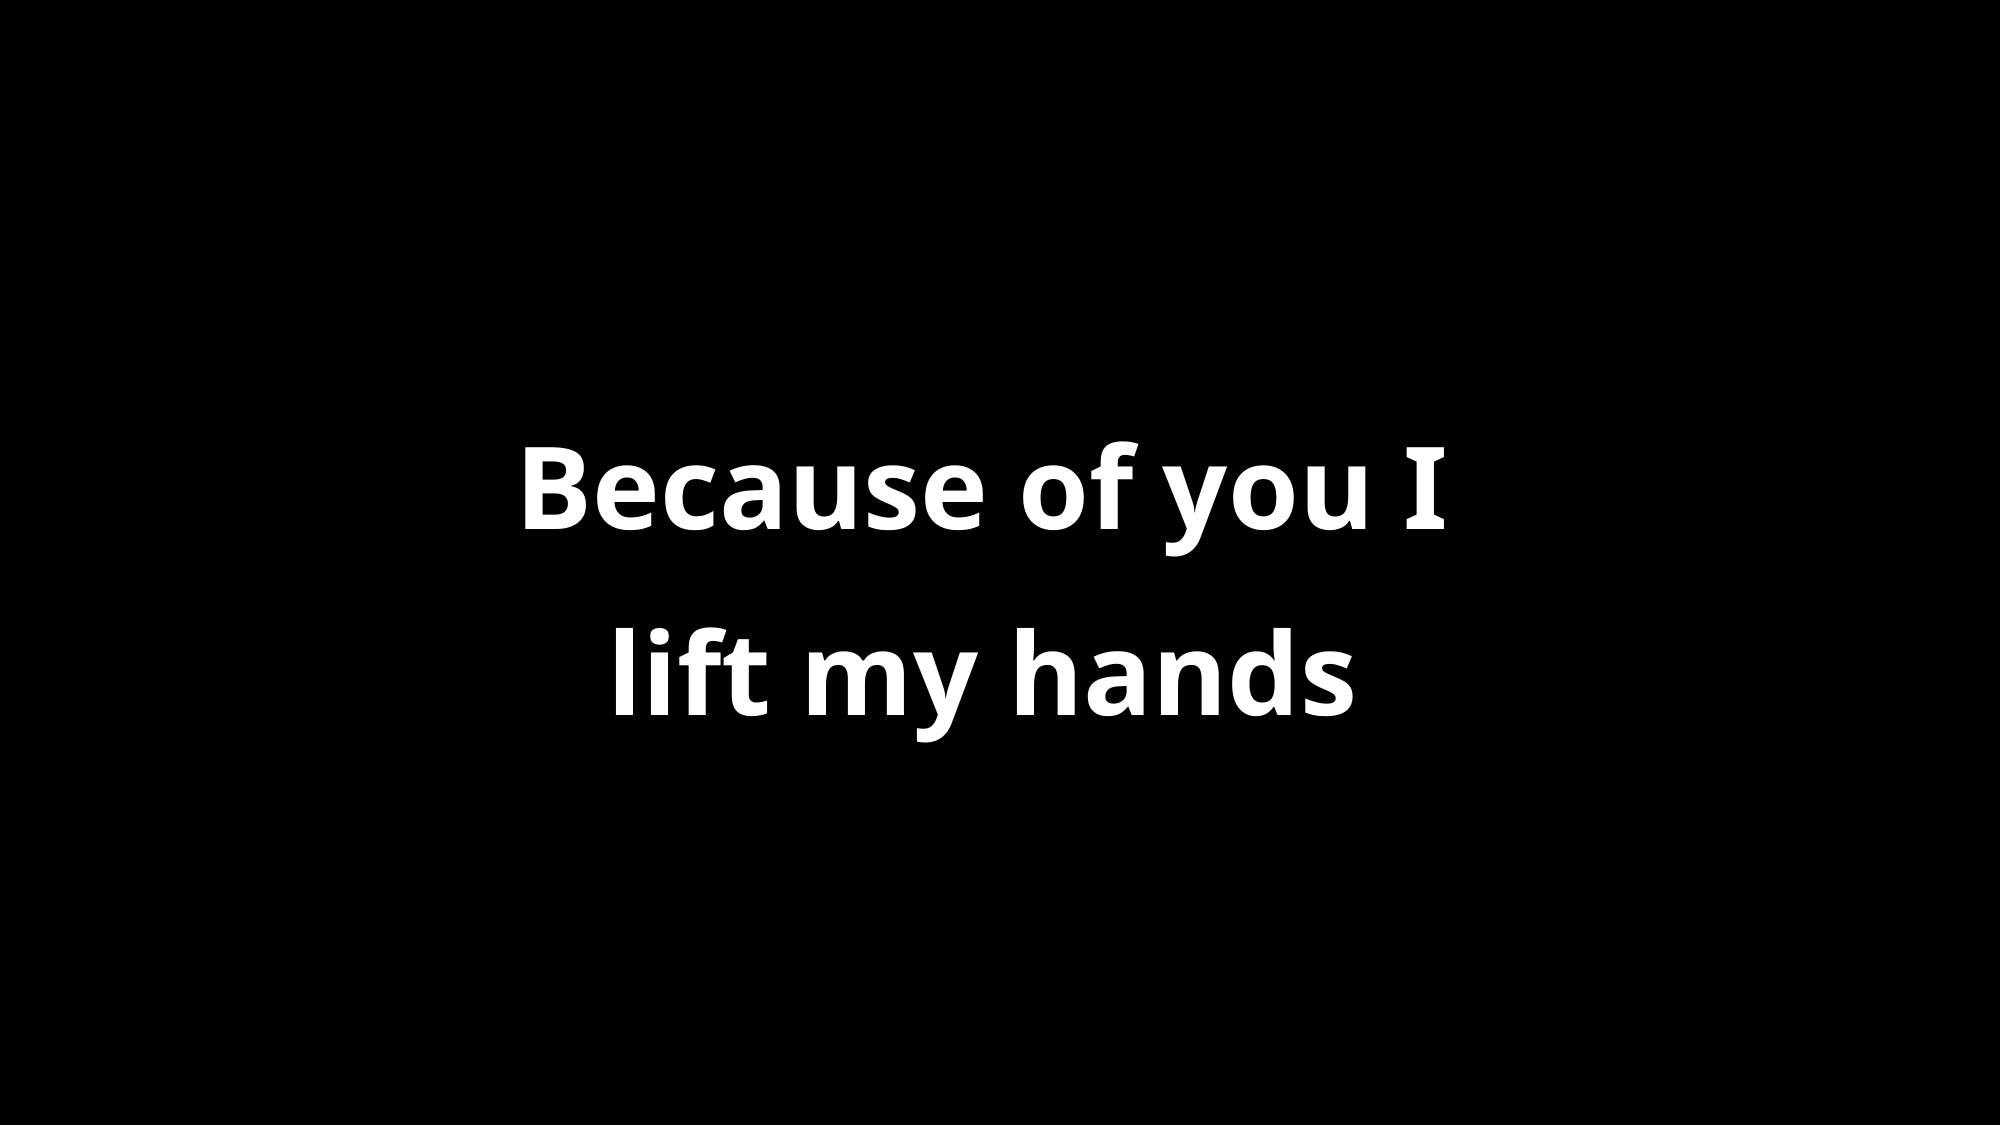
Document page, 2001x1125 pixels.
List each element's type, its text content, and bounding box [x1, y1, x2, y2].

text_box Because of you I lift my hands [52, 359, 1913, 746]
